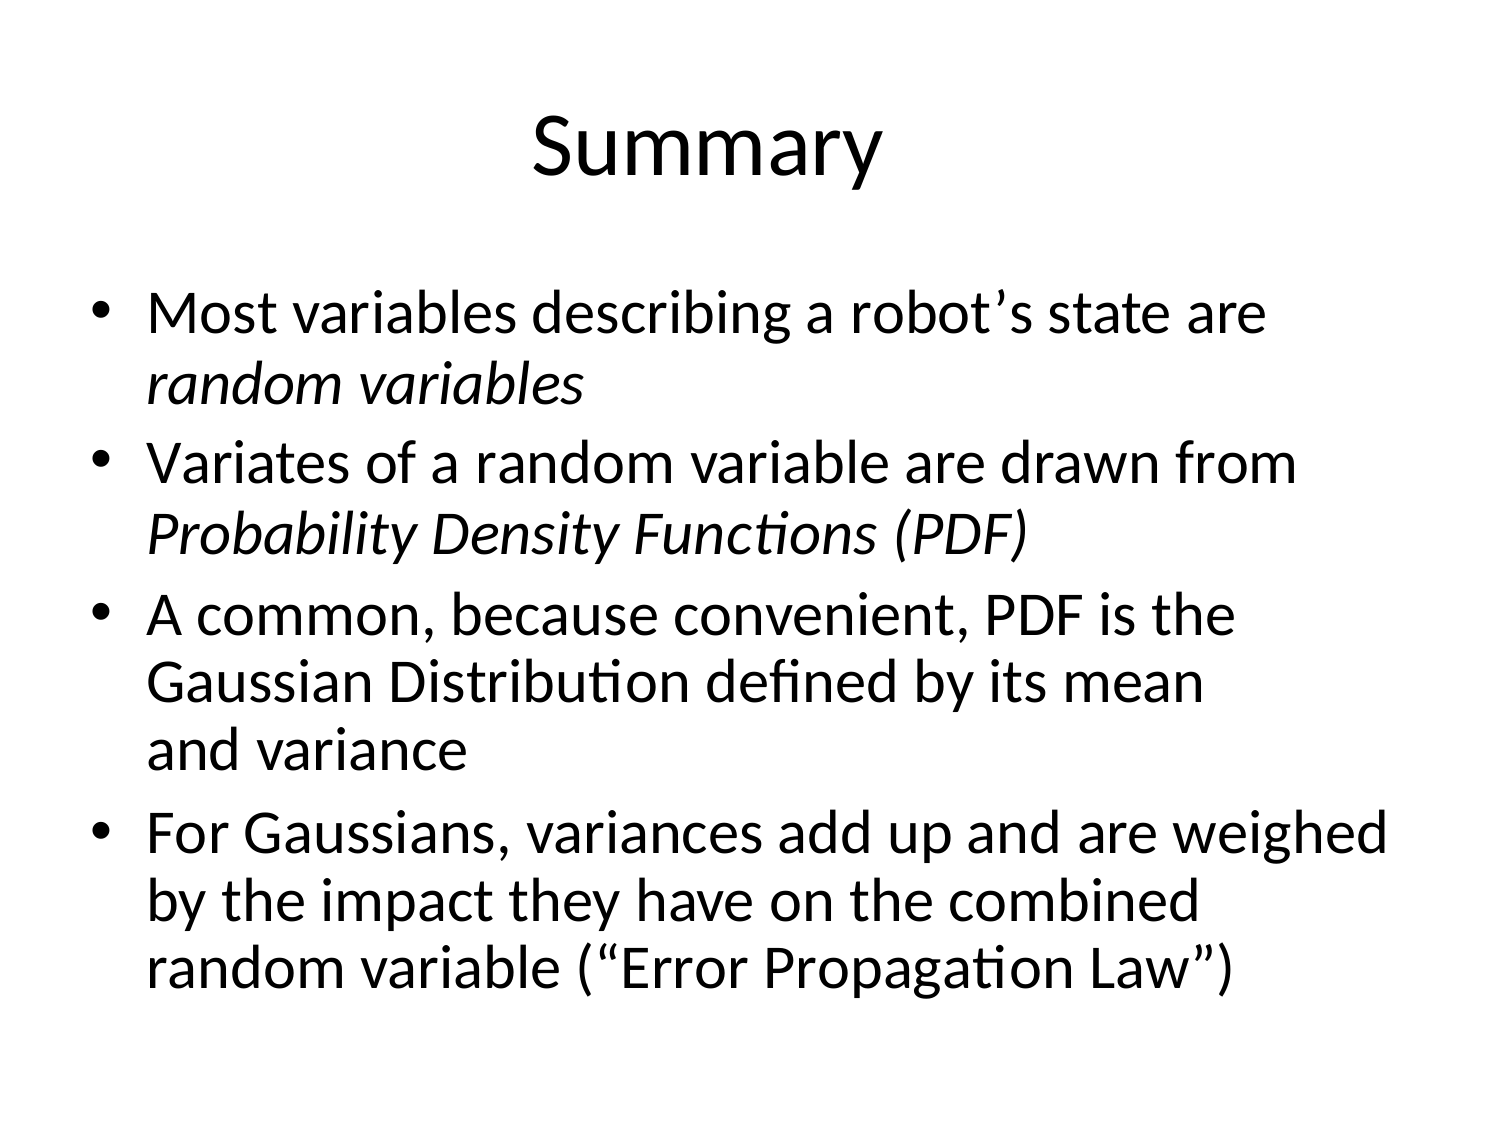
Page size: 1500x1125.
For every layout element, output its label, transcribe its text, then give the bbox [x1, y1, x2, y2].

text_box Most variables describing a robot’s state are random variables Variates of a random variable are drawn from Probability Density Functions (PDF) A common, because convenient, PDF is the Gaussian Distribution deﬁned by its mean and variance For Gaussians, variances add up and are weighed by the impact they have on the combined random variable (“Error Propagation Law”) [87, 275, 1394, 1003]
title Summary [75, 44, 1425, 233]
